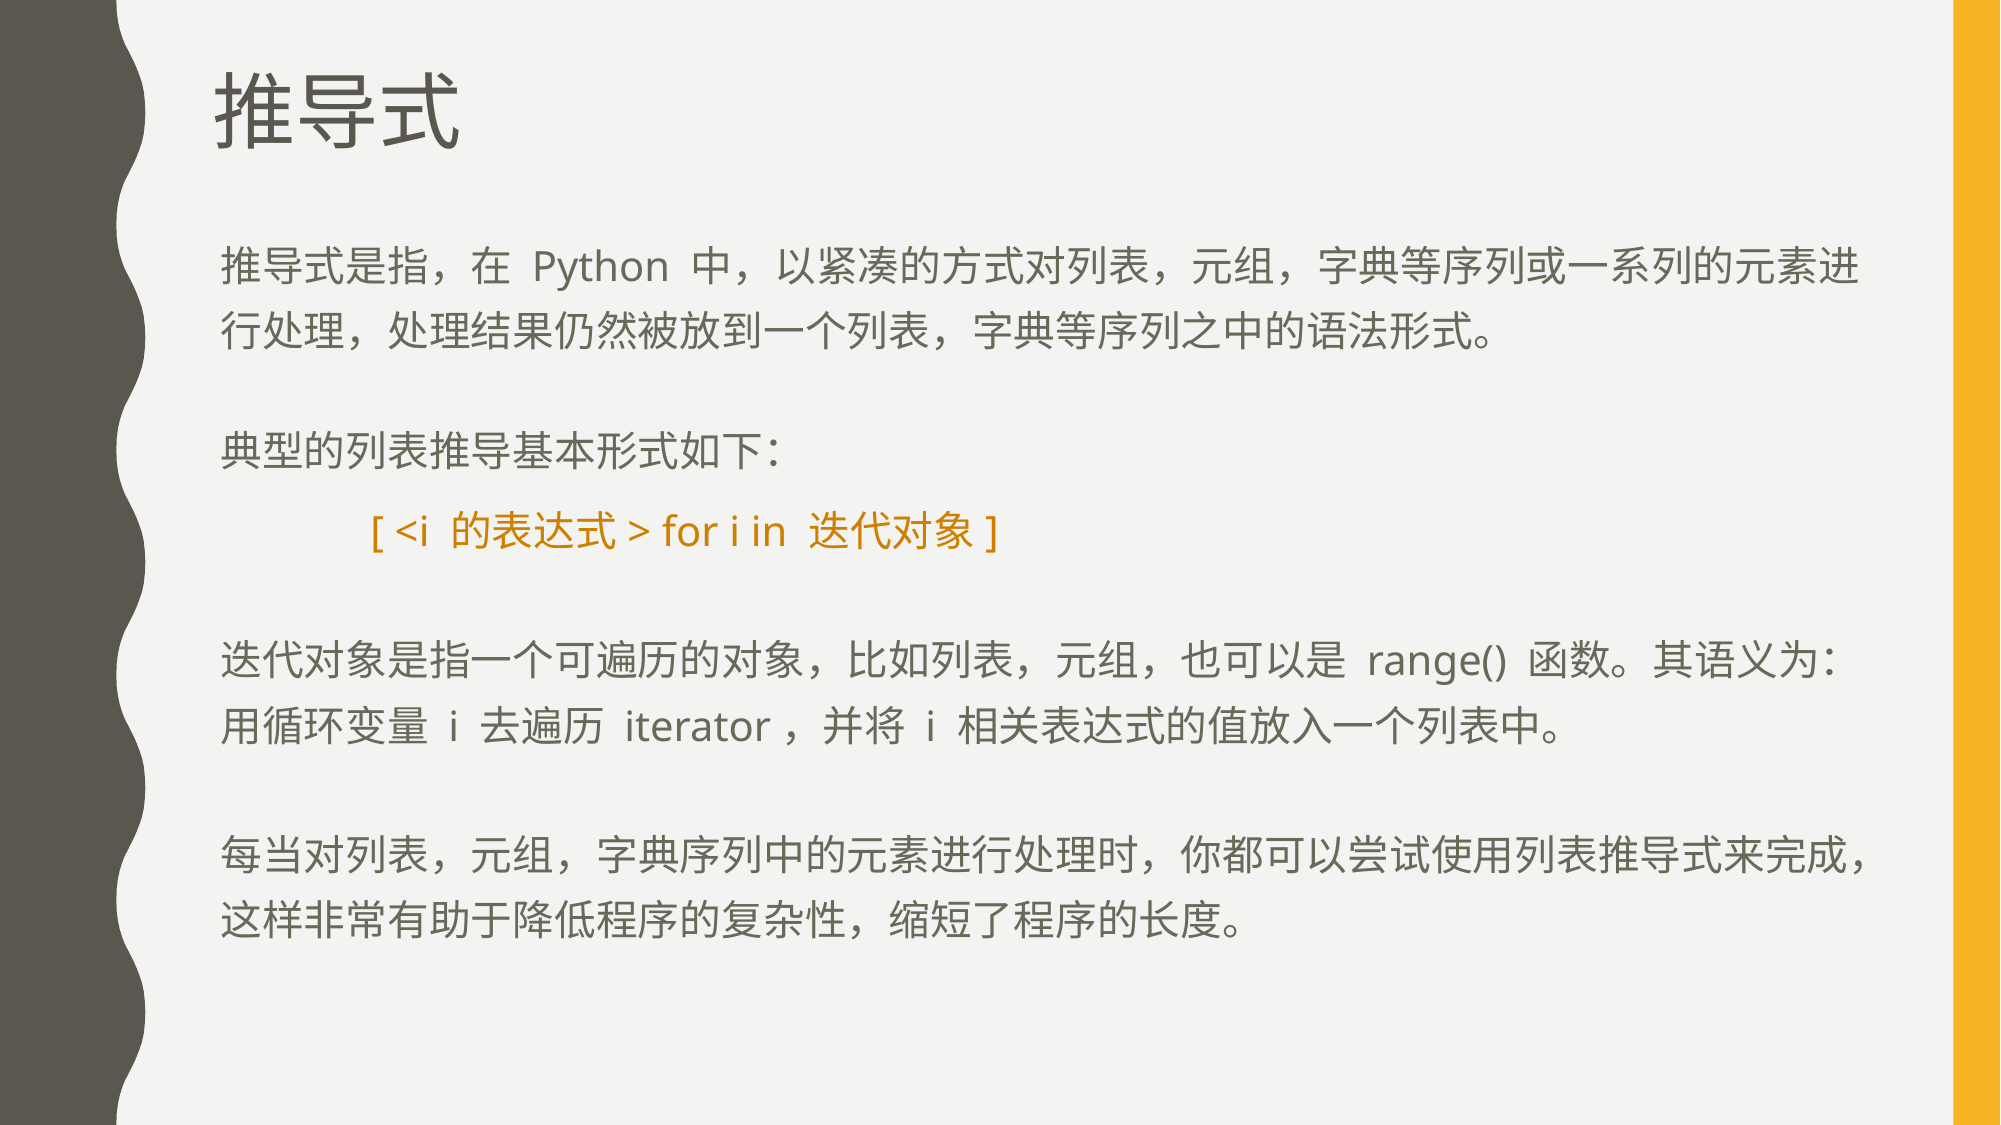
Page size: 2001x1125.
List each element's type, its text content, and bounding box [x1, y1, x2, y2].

list 推导式是指，在 Python 中，以紧凑的方式对列表，元组，字典等序列或一系列的元素进行处理，处理结果仍然被放到一个列表，字典等序列之中的语法形式。 典型的列表推导基本形式如下： [ <i 的表达式> for i in 迭代对象] 迭代对象是指一个可遍历的对象，比如列表，元组，也可以是 range() 函数。其语义为：用循环变量 i 去遍历 iterator，并将 i 相关表达式的值放入一个列表中。 每当对列表，元组，字典序列中的元素进行处理时，你都可以尝试使用列表推导式来完成，这样非常有助于降低程序的复杂性，缩短了程序的长度。 [205, 217, 1875, 965]
title 推导式 [197, 62, 1985, 331]
